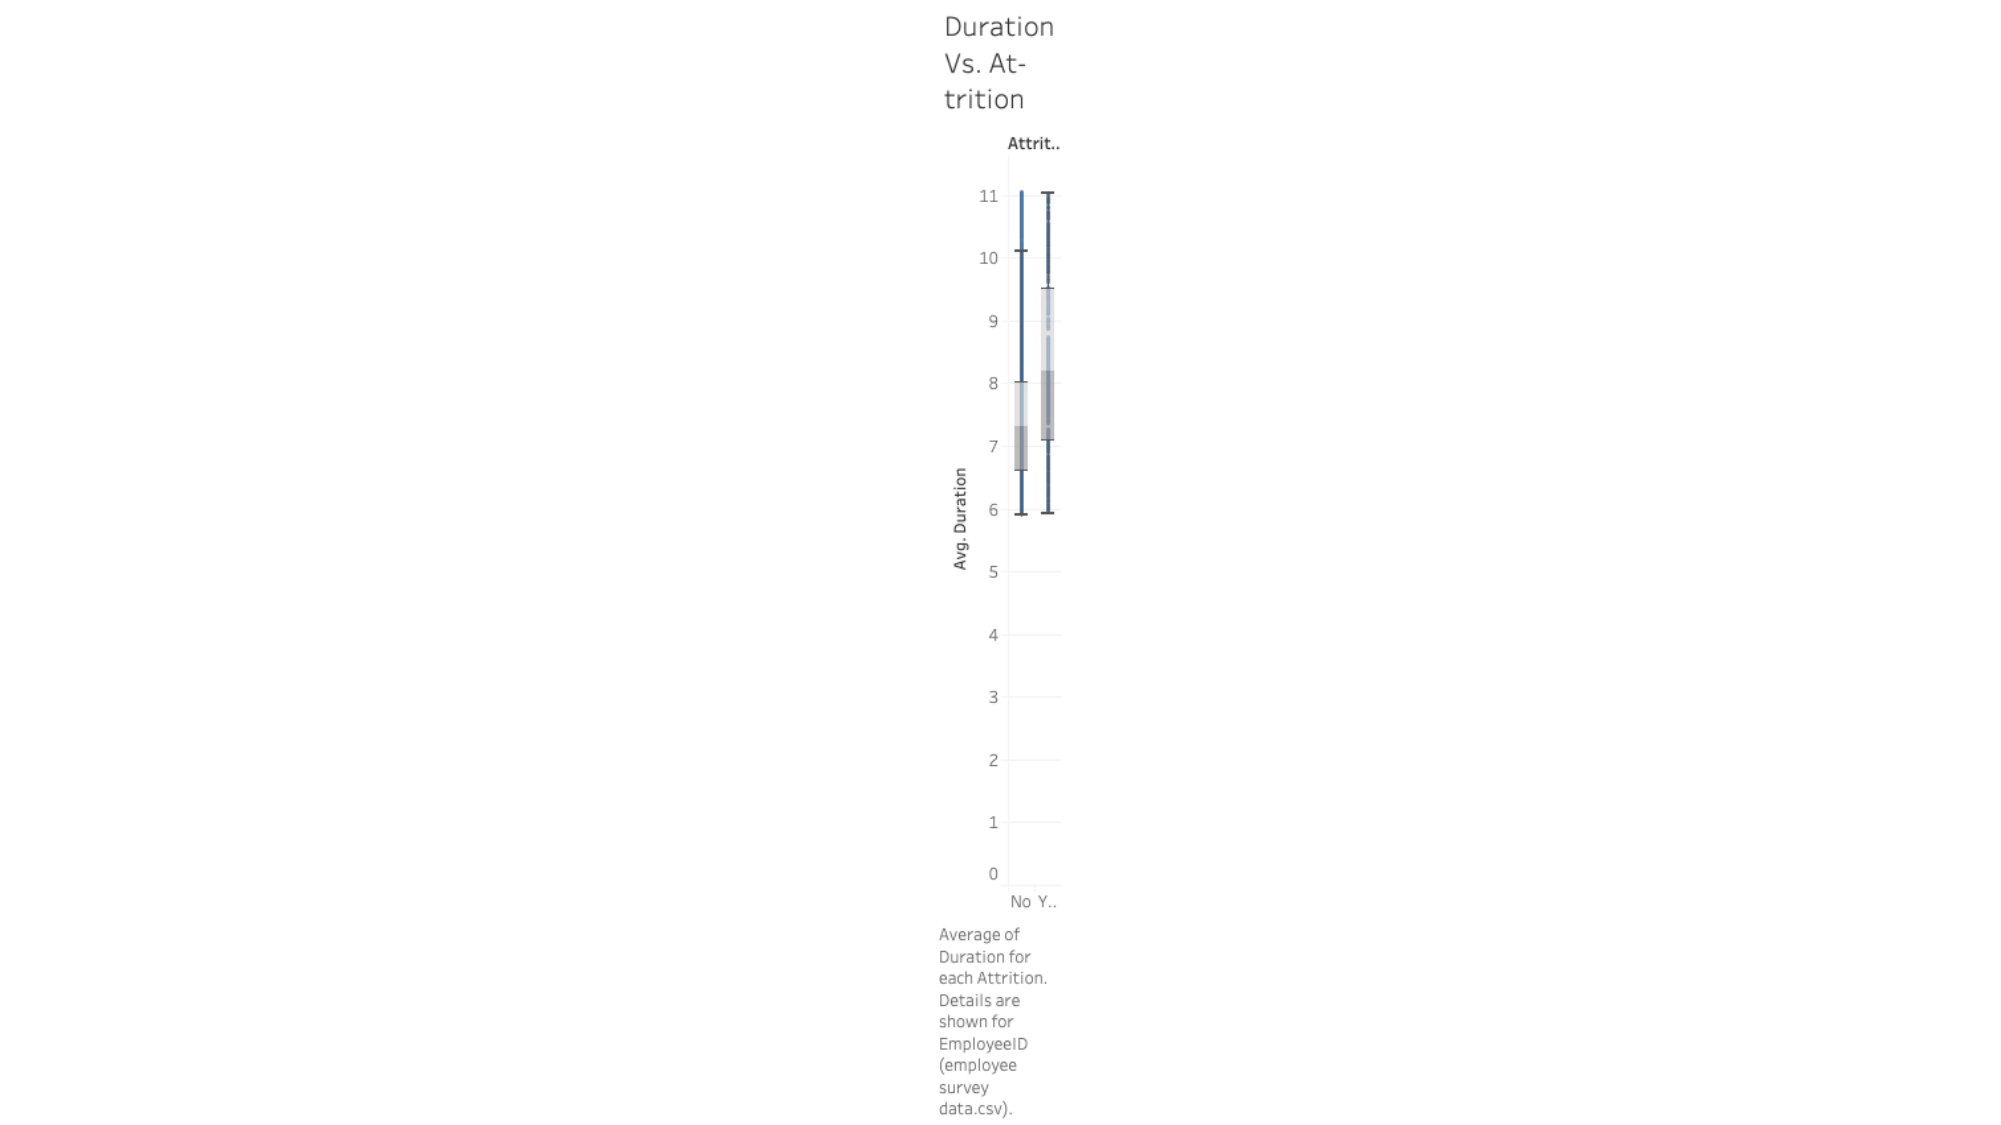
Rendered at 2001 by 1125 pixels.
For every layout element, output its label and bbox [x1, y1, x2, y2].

picture [939, 0, 1061, 1125]
